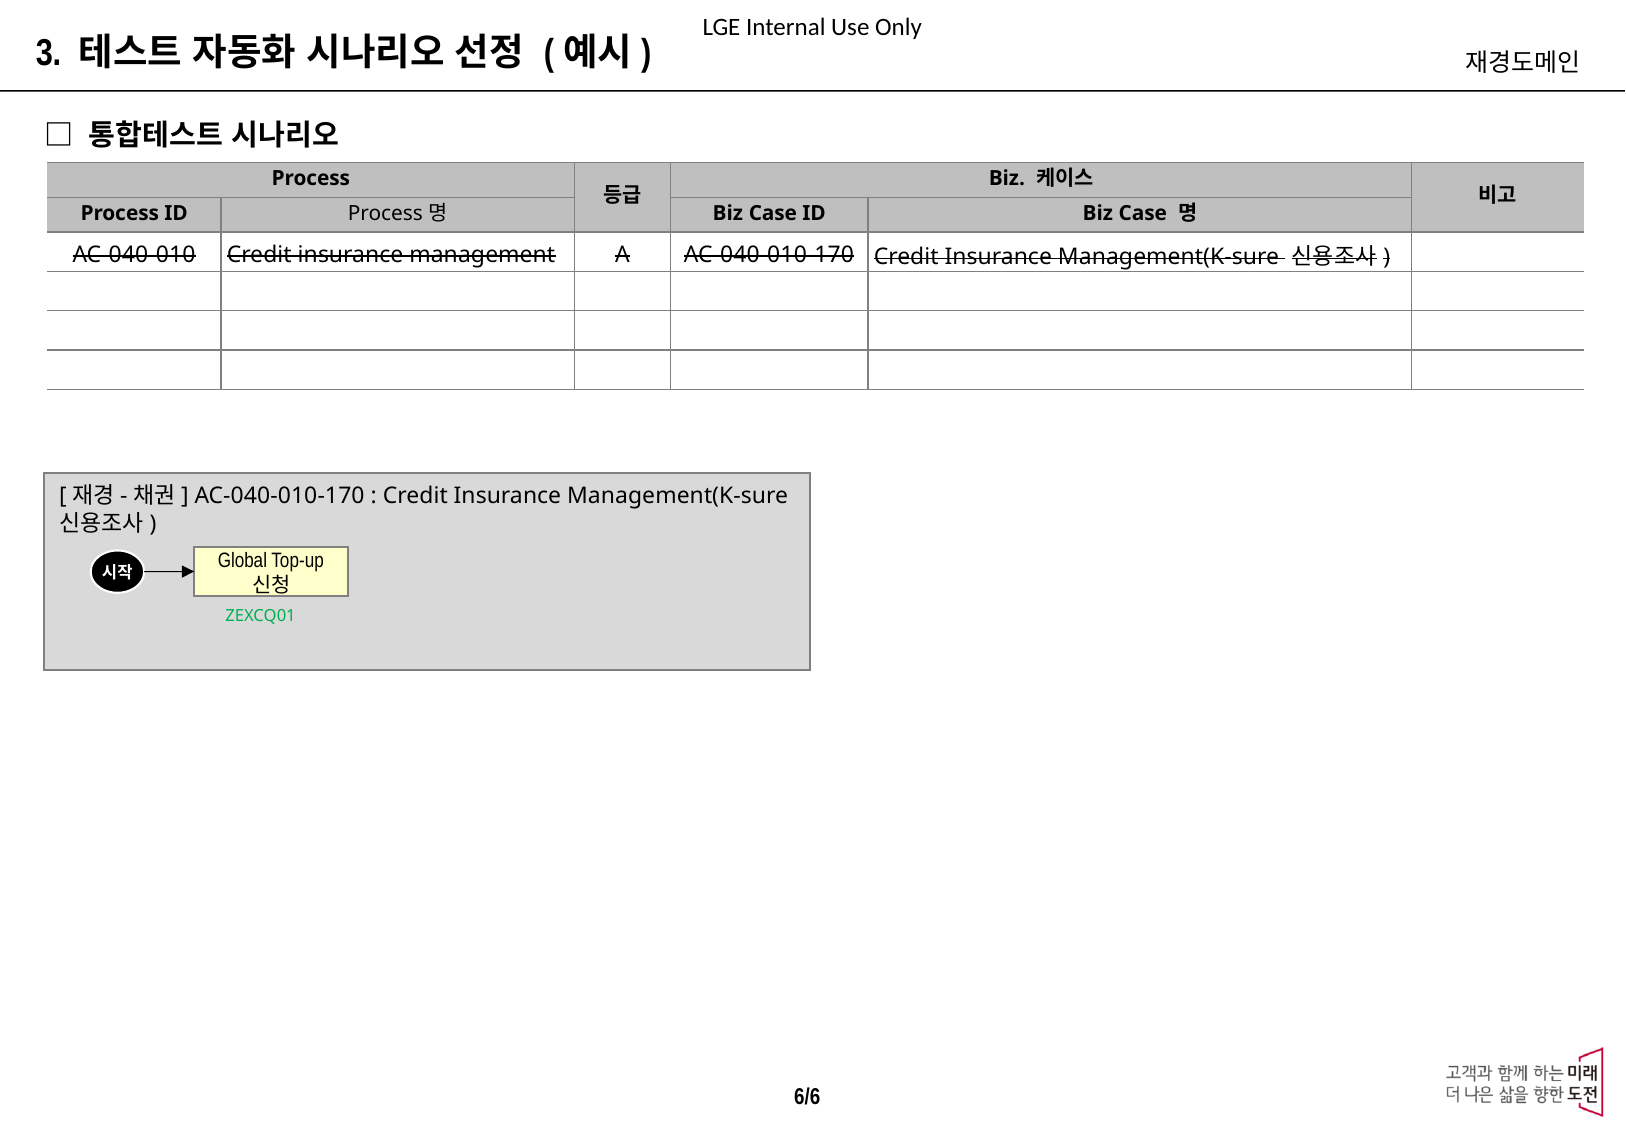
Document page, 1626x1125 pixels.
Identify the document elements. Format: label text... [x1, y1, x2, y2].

table_header 비고 [1412, 163, 1584, 231]
text_box 3. 테스트 자동화 시나리오 선정 (예시) [21, 20, 860, 81]
table_cell [869, 311, 1411, 349]
table_cell AC-040-010 [47, 233, 220, 271]
table_cell A [575, 233, 670, 271]
table_cell Credit Insurance Management(K-sure 신용조사) [869, 233, 1411, 271]
table_cell Biz Case 명 [869, 198, 1411, 231]
table_cell [575, 351, 670, 389]
table_header Biz. 케이스 [671, 163, 1411, 197]
table_cell [222, 351, 574, 389]
table_cell Biz Case ID [671, 198, 867, 231]
table_cell [869, 351, 1411, 389]
table_cell [222, 311, 574, 349]
table_cell [575, 272, 670, 310]
table_cell [575, 311, 670, 349]
text_box Global Top-up 신청 [194, 547, 348, 596]
table_cell [222, 272, 574, 310]
picture [1445, 1047, 1605, 1117]
table_cell [1412, 233, 1584, 271]
table_cell [1412, 351, 1584, 389]
text_box 재경도메인 [1450, 39, 1596, 85]
table_cell [1412, 311, 1584, 349]
table_cell [1412, 272, 1584, 310]
table_cell [671, 311, 867, 349]
table_cell [47, 351, 220, 389]
table_cell [869, 272, 1411, 310]
table_cell [47, 311, 220, 349]
text_box ZEXCQ01 [210, 597, 413, 633]
table_cell Process명 [222, 198, 574, 231]
table_cell [671, 351, 867, 389]
table_cell Credit insurance management [222, 233, 574, 271]
table_header Process [47, 169, 574, 197]
text_box □ 통합테스트 시나리오 [29, 108, 869, 169]
table_cell [671, 272, 867, 310]
text_box [재경-채권] AC-040-010-170 : Credit Insurance Management(K-sure 신용조사) [44, 473, 810, 671]
table_cell Process ID [47, 198, 220, 231]
text_box 시작 [90, 550, 145, 593]
table_cell AC-040-010-170 [671, 233, 867, 271]
table_header 등급 [575, 169, 670, 231]
text_box 6/6 [752, 1074, 863, 1117]
table_cell [47, 272, 220, 310]
